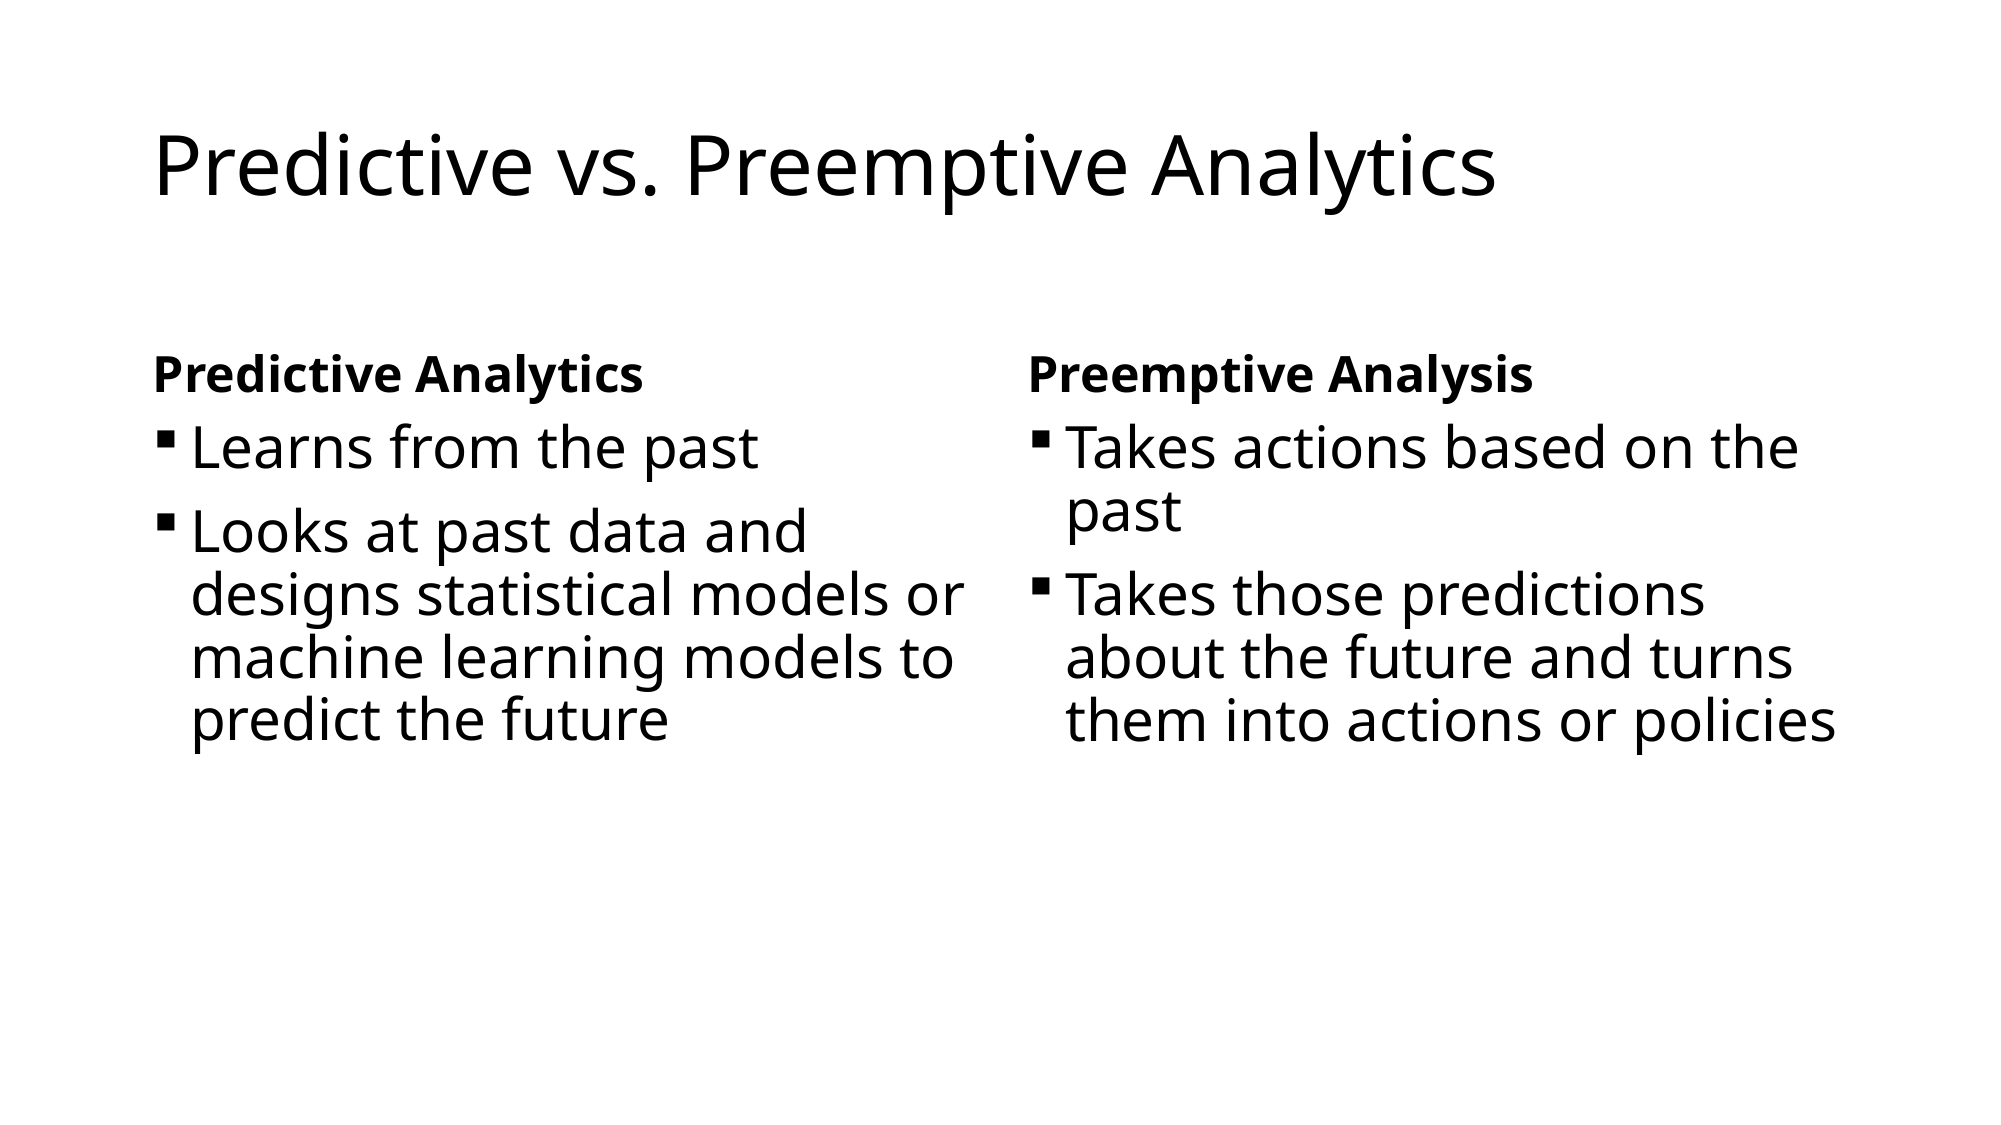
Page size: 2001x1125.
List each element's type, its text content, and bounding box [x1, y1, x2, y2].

title Predictive vs. Preemptive Analytics [137, 59, 1863, 278]
list Predictive Analytics [137, 275, 984, 410]
list Learns from the past Looks at past data and designs statistical models or machine learning models to predict the future [137, 410, 984, 1016]
list Takes actions based on the past Takes those predictions about the future and turns them into actions or policies [1012, 410, 1863, 1016]
list Preemptive Analysis [1012, 275, 1863, 410]
